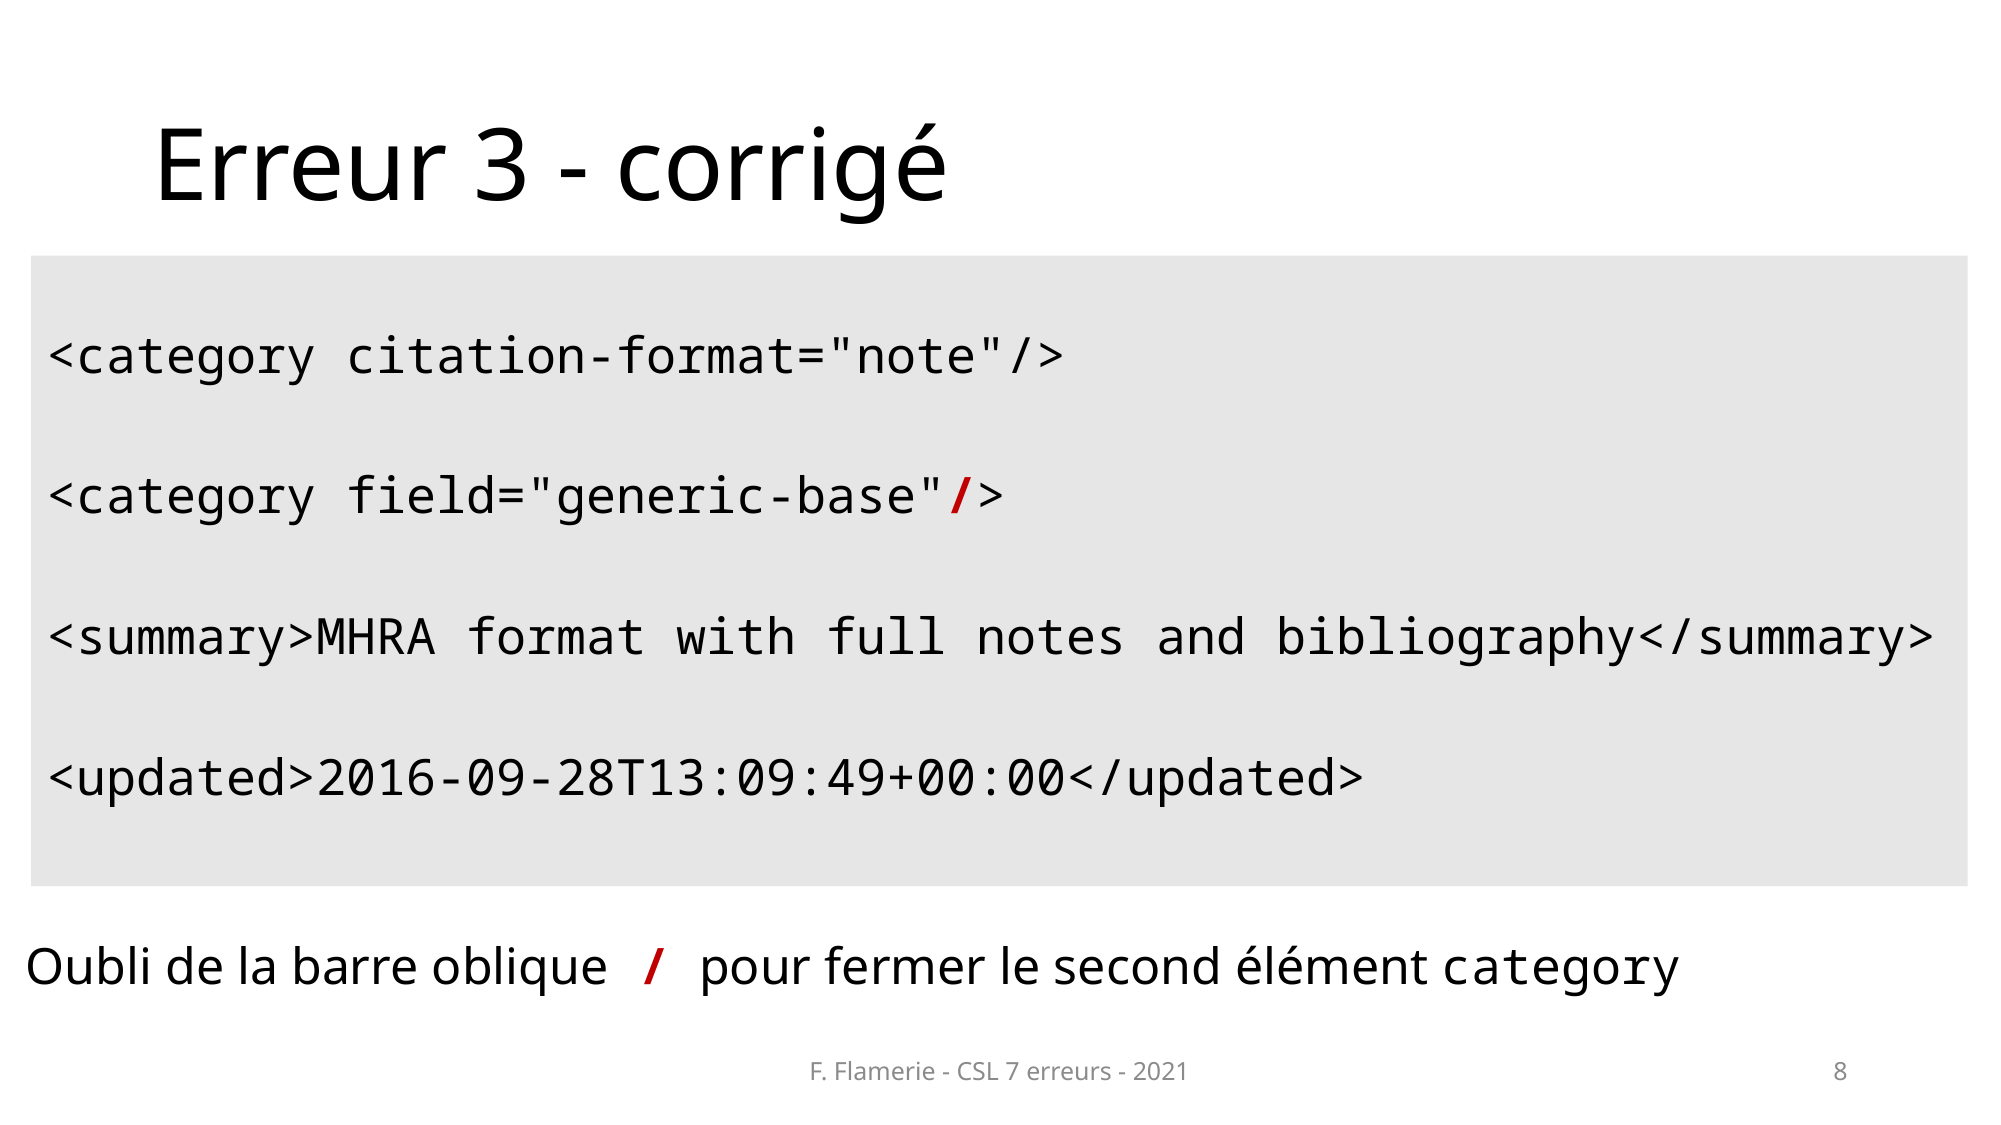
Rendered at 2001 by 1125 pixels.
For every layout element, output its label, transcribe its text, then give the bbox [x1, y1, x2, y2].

list <category citation-format="note"/> <category field="generic-base"/> <summary>MHRA format with full notes and bibliography</summary> <updated>2016-09-28T13:09:49+00:00</updated> [31, 255, 1968, 887]
slide_number 8 [1412, 1042, 1863, 1103]
title Erreur 3 - corrigé [137, 59, 1863, 255]
footer F. Flamerie - CSL 7 erreurs - 2021 [662, 1042, 1338, 1103]
text_box Oubli de la barre oblique / pour fermer le second élément category [11, 927, 1697, 1003]
